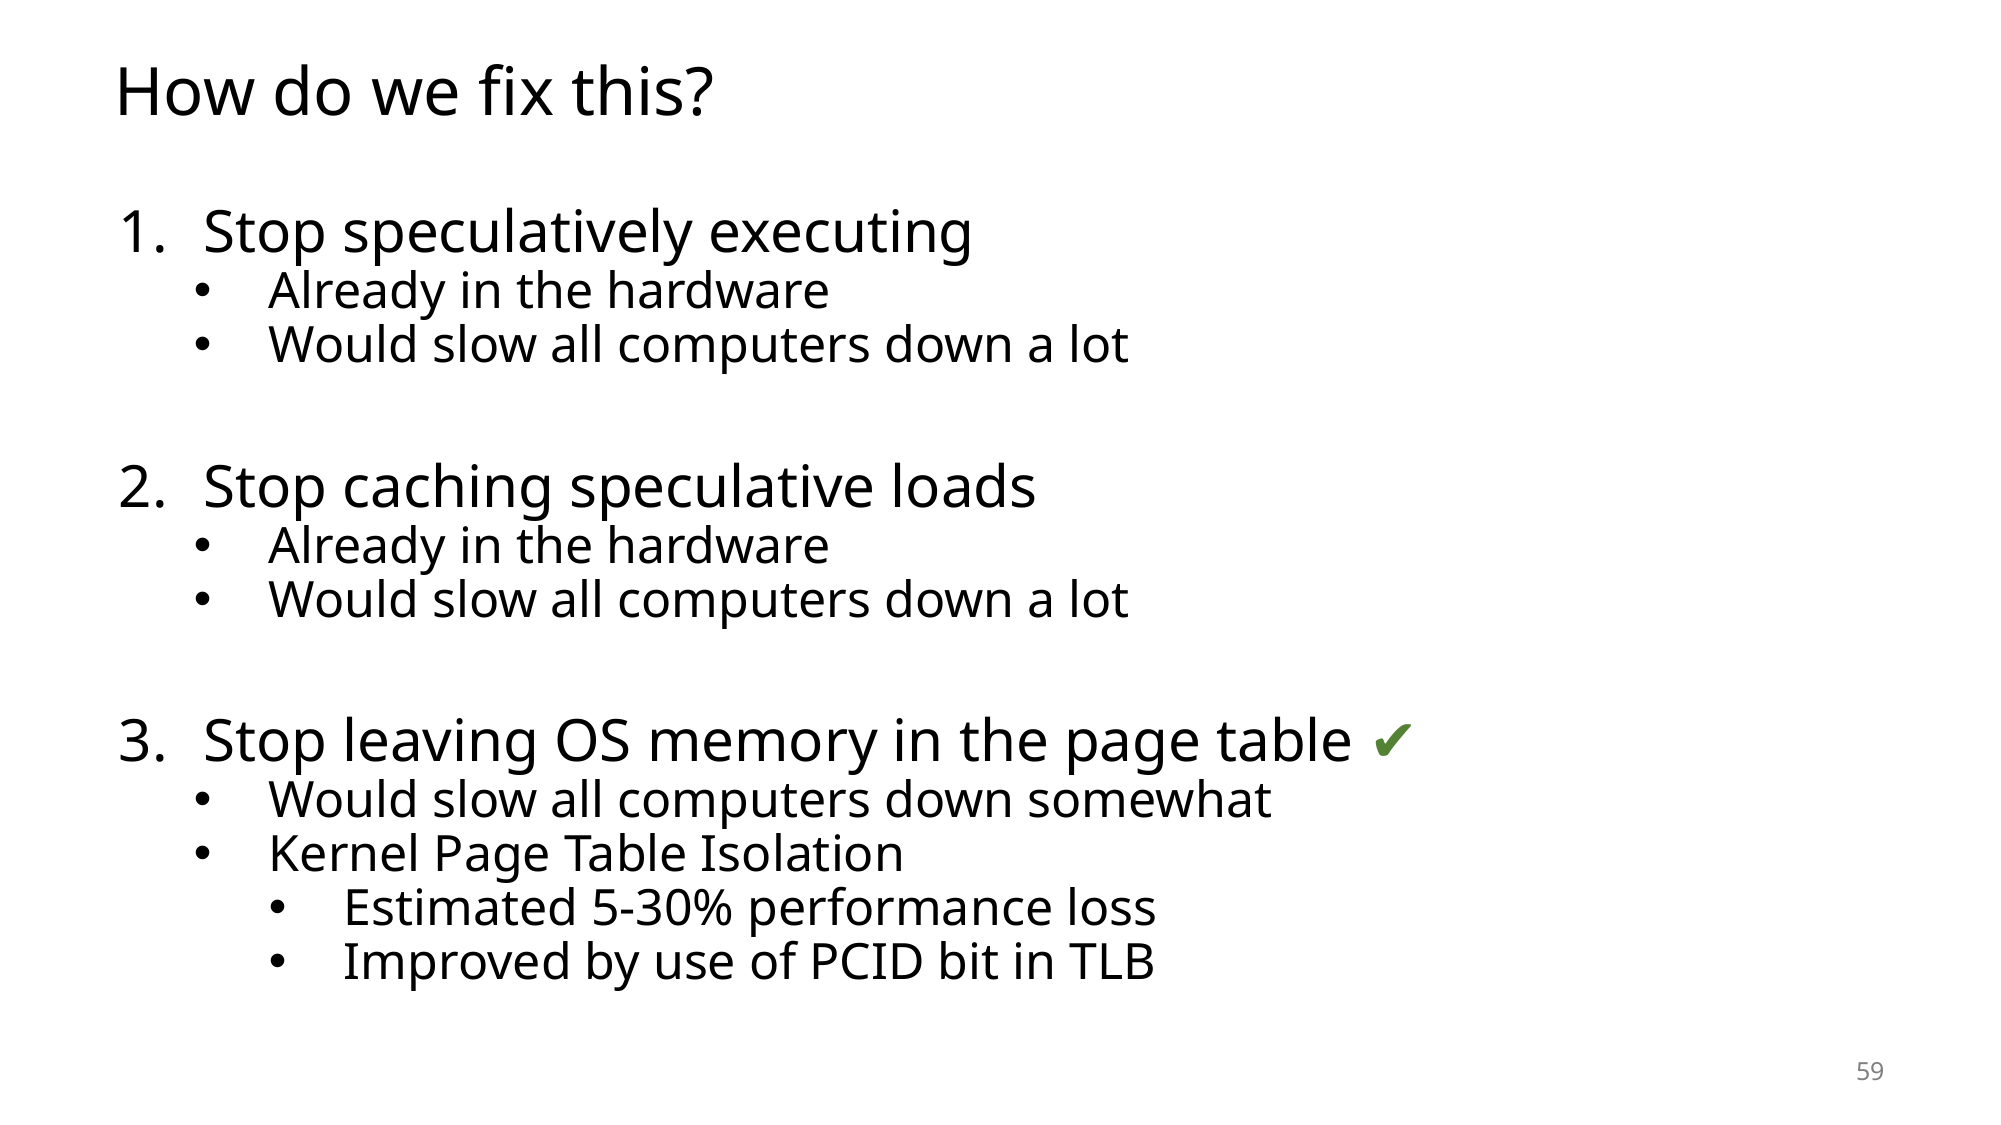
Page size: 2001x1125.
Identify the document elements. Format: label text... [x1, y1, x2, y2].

title How do we fix this? [99, 37, 1900, 150]
slide_number 59 [1749, 1042, 1900, 1103]
list Stop speculatively executing Already in the hardware Would slow all computers down a lot Stop caching speculative loads Already in the hardware Would slow all computers down a lot Stop leaving OS memory in the page table ✔ Would slow all computers down somewhat Kernel Page Table Isolation Estimated 5-30% performance loss Improved by use of PCID bit in TLB [99, 187, 1900, 1013]
